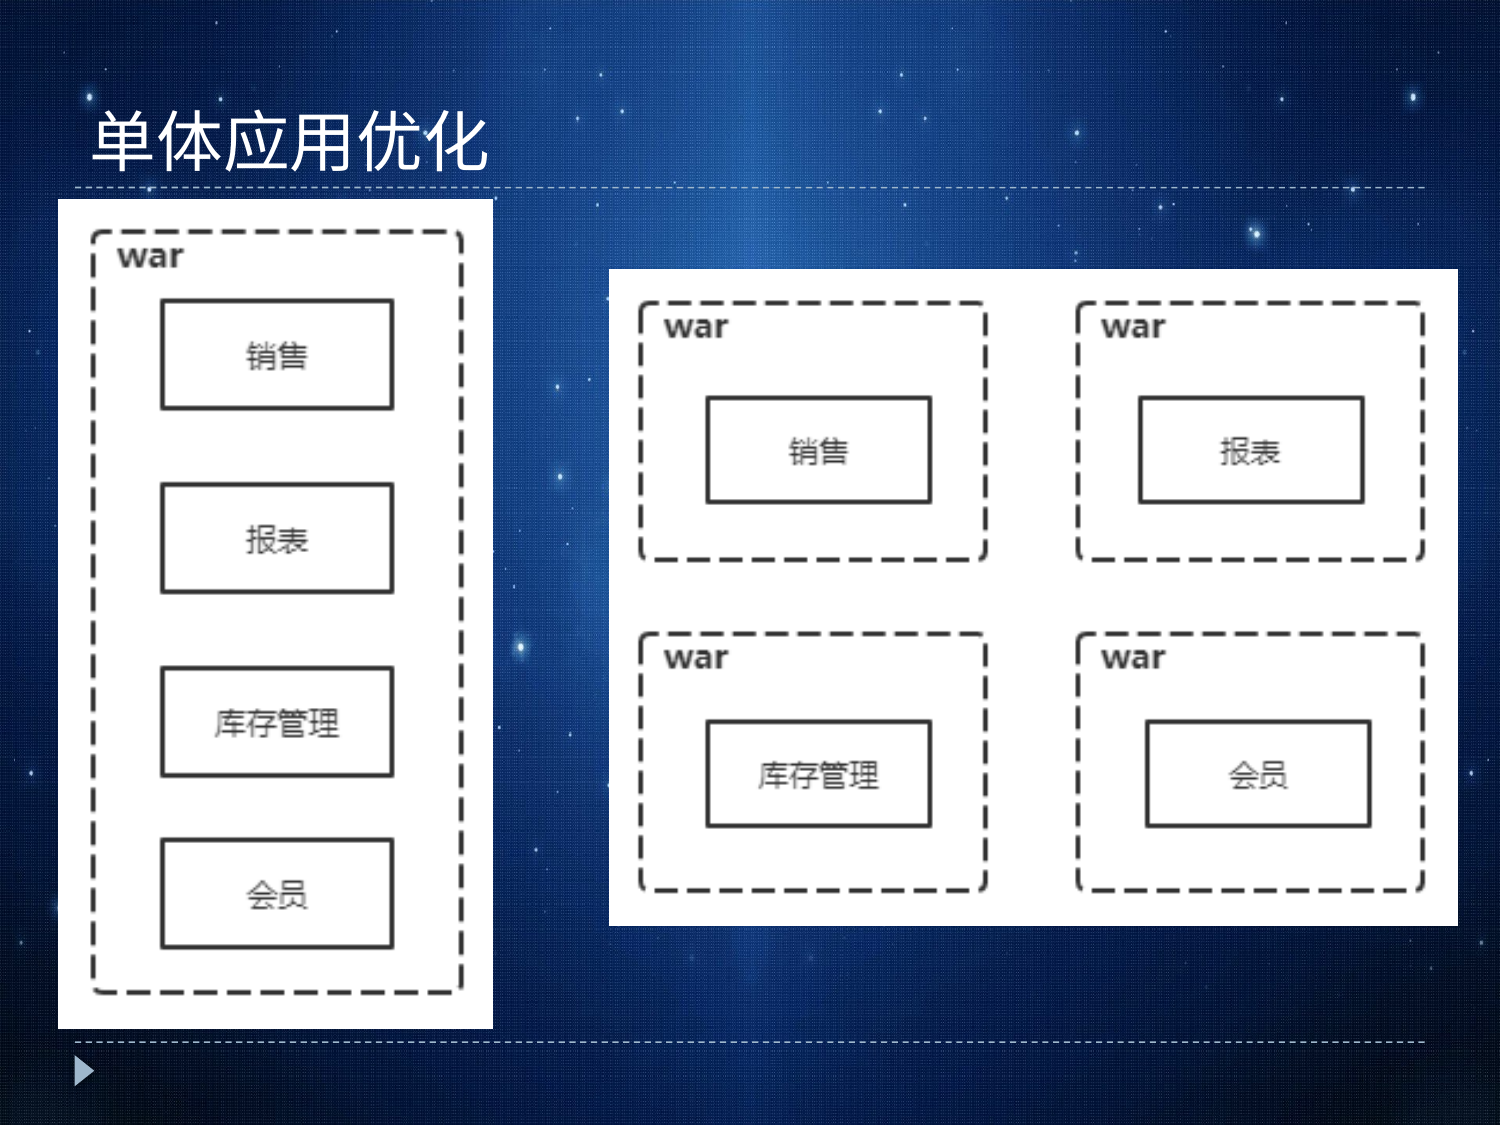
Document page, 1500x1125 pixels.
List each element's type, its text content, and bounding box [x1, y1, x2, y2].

picture [0, 0, 1500, 1125]
title 单体应用优化 [75, 24, 1425, 188]
